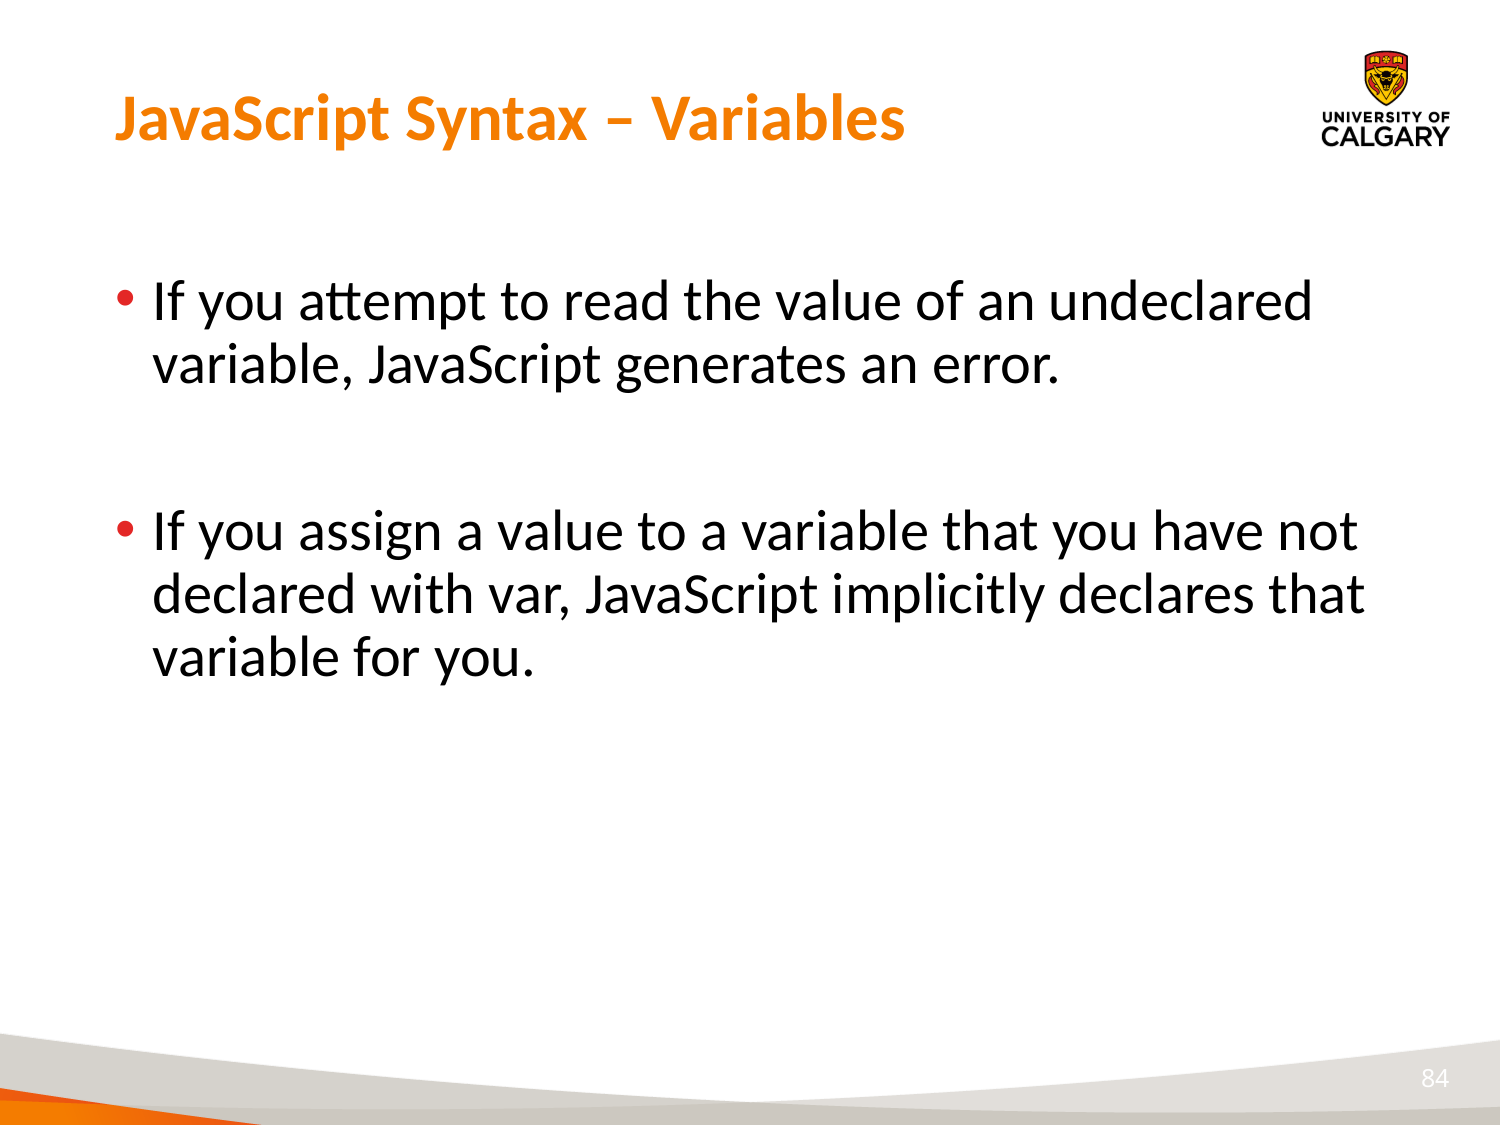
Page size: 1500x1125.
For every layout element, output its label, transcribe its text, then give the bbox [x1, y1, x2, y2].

list If you attempt to read the value of an undeclared variable, JavaScript generates an error. If you assign a value to a variable that you have not declared with var, JavaScript implicitly declares that variable for you. [100, 262, 1438, 1000]
picture [0, 0, 1500, 1125]
slide_number 84 [1126, 1057, 1465, 1099]
title JavaScript Syntax – Variables [100, 37, 1438, 200]
